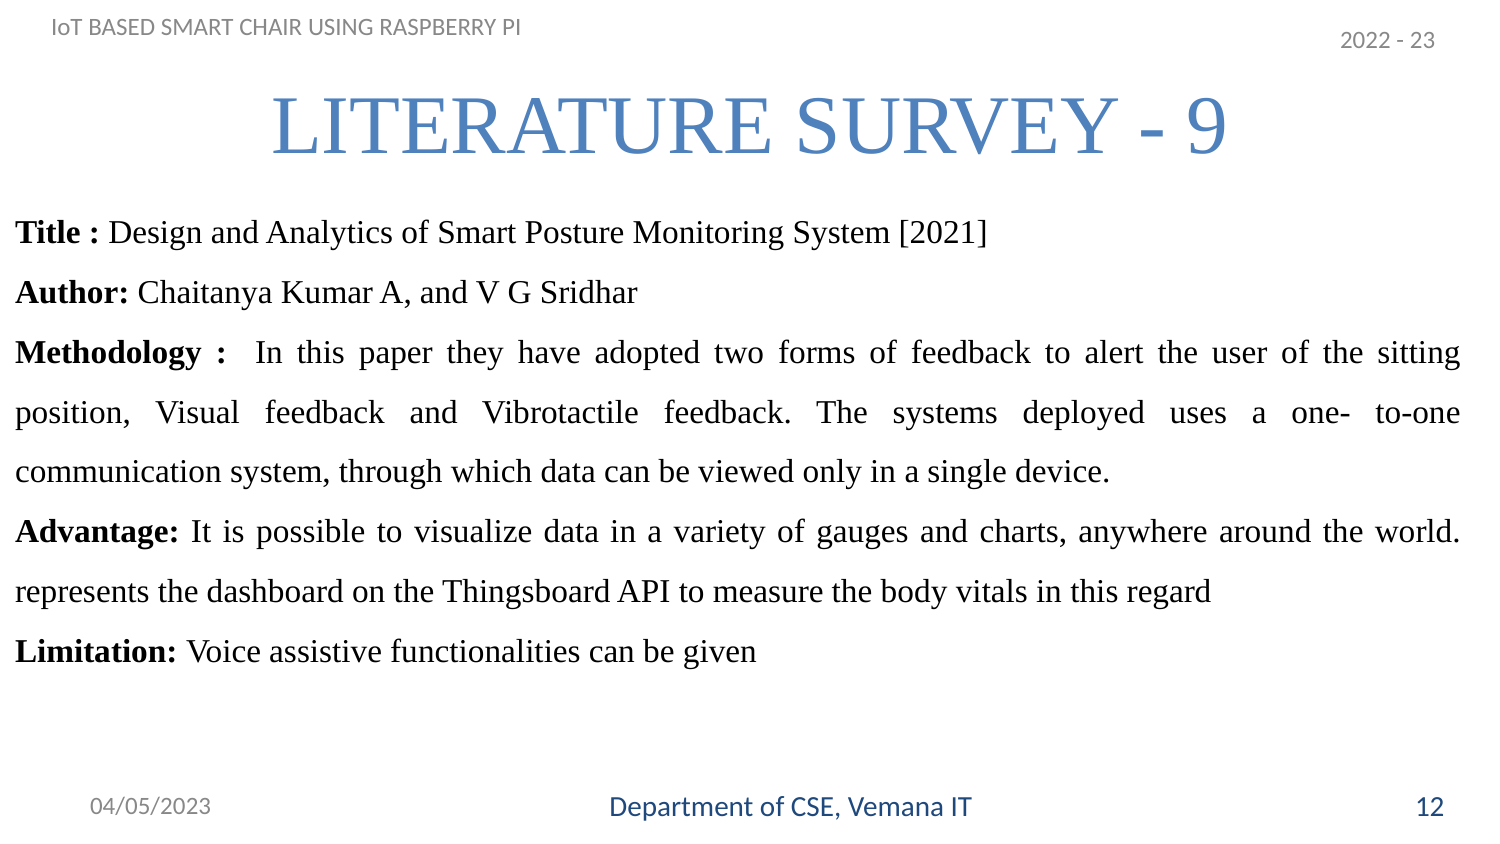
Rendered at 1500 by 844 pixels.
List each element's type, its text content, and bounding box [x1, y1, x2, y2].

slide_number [75, 782, 425, 827]
text_box 12 [1425, 782, 1460, 827]
footer Department of CSE, Vemana IT [512, 782, 988, 827]
text_box IoT BASED SMART CHAIR USING RASPBERRY PI [36, 9, 567, 43]
title LITERATURE SURVEY - 9 [75, 49, 1425, 191]
slide_number 13 [1074, 782, 1425, 827]
list Title : Design and Analytics of Smart Posture Monitoring System [2021] Author: Chaitanya Kumar A, and V G Sridhar Methodology : In this paper they have adopted two forms of feedback to alert the user of the sitting position, Visual feedback and Vibrotactile feedback. The systems deployed uses a one- to-one communication system, through which data can be viewed only in a single device. Advantage: It is possible to visualize data in a variety of gauges and charts, anywhere around the world. represents the dashboard on the Thingsboard API to measure the body vitals in this regard Limitation: Voice assistive functionalities can be given [0, 147, 1479, 765]
text_box 2022 - 23 [1324, 9, 1488, 67]
